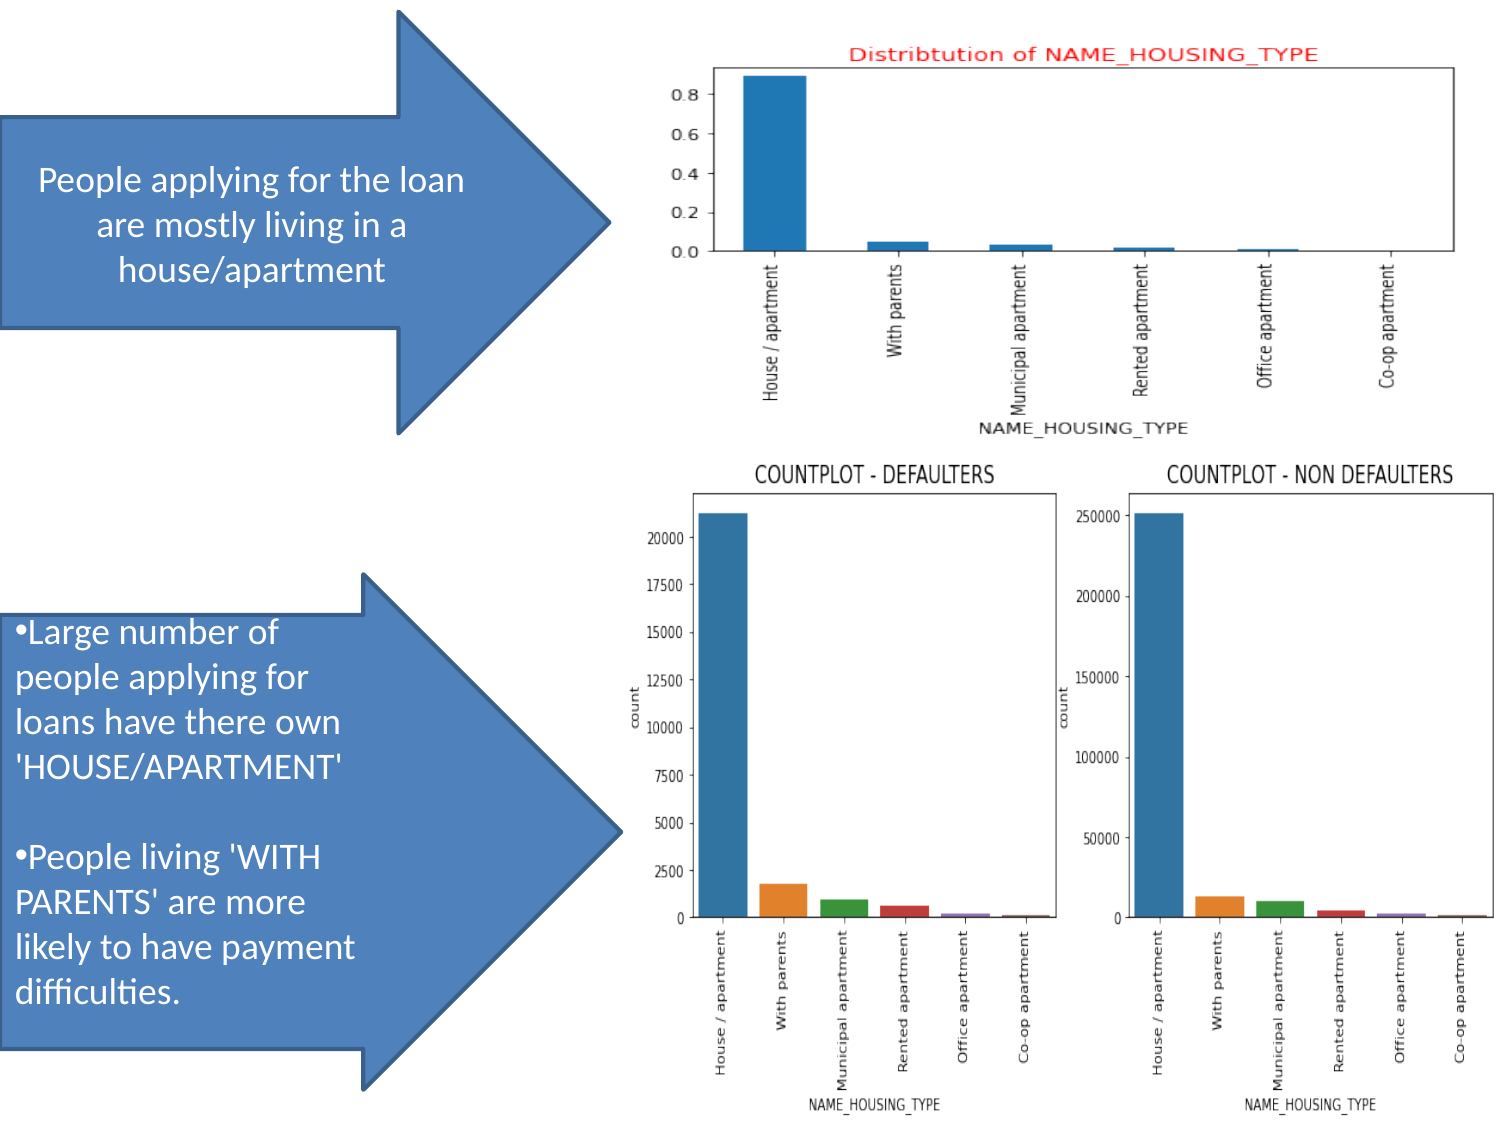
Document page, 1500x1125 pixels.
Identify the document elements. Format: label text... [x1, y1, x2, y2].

picture [620, 454, 1500, 1125]
picture [655, 34, 1465, 446]
text_box Large number of people applying for loans have there own 'HOUSE/APARTMENT' People living 'WITH PARENTS' are more likely to have payment difficulties. [0, 572, 615, 1092]
text_box People applying for the loan are mostly living in a house/apartment [0, 9, 612, 436]
